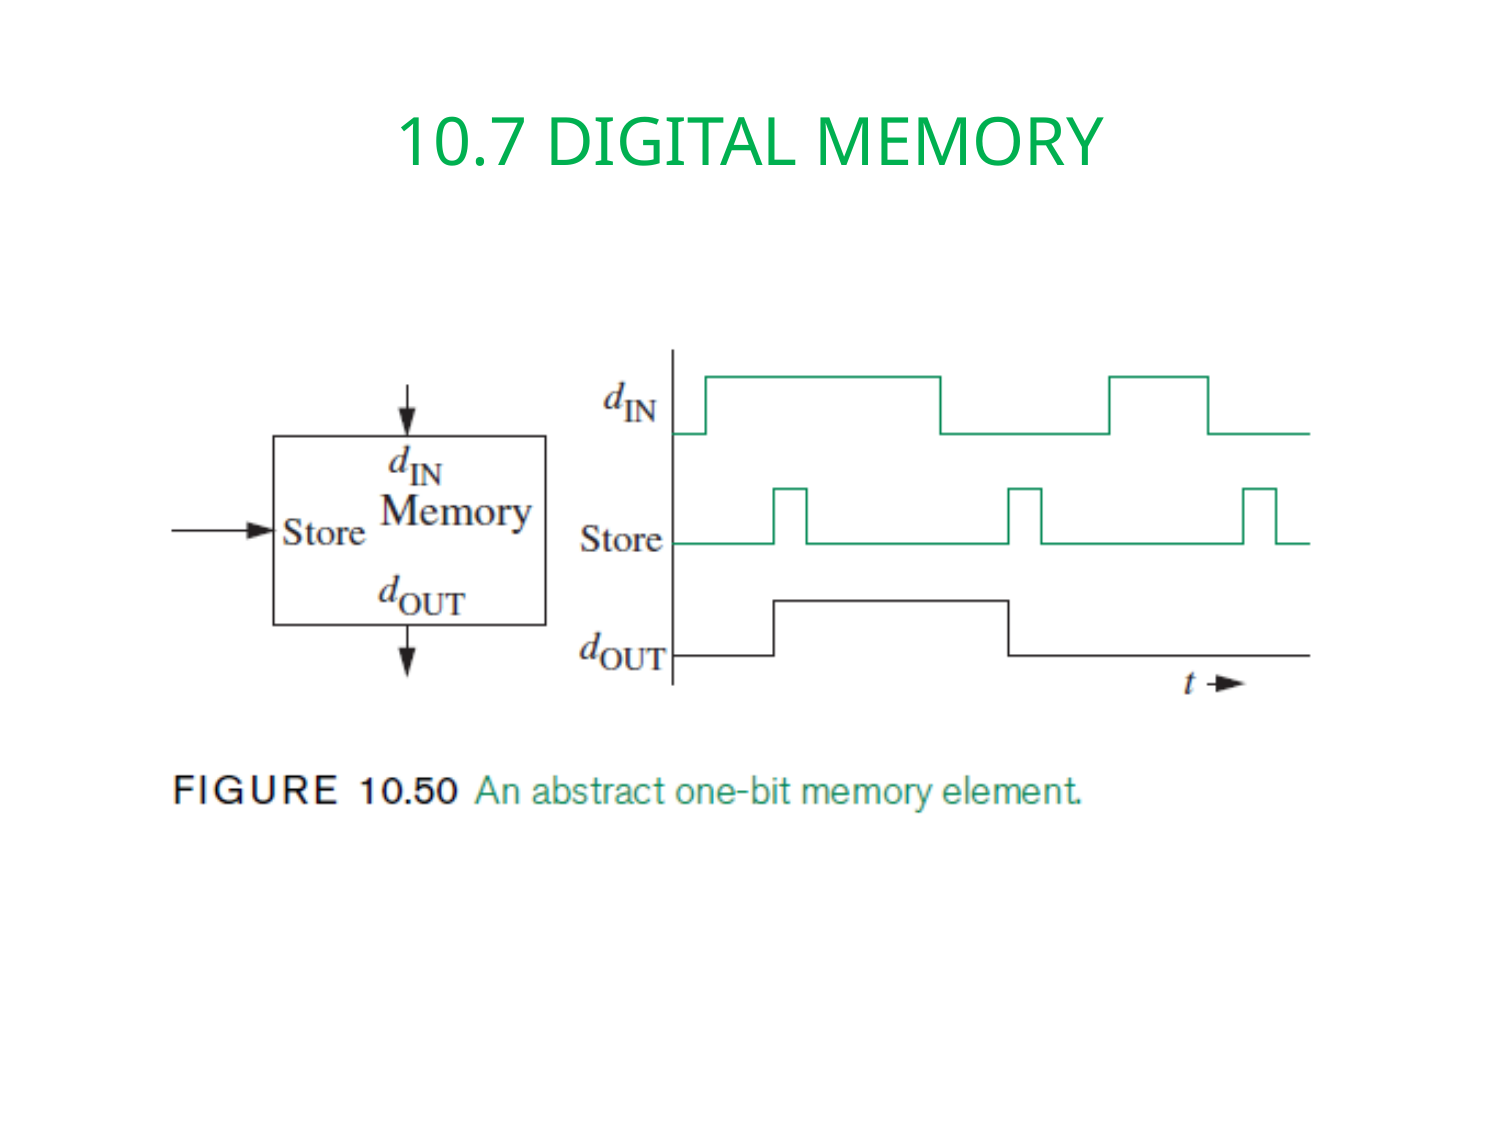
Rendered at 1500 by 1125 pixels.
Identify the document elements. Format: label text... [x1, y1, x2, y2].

picture [148, 304, 1348, 834]
title 10.7 DIGITAL MEMORY [75, 45, 1425, 233]
